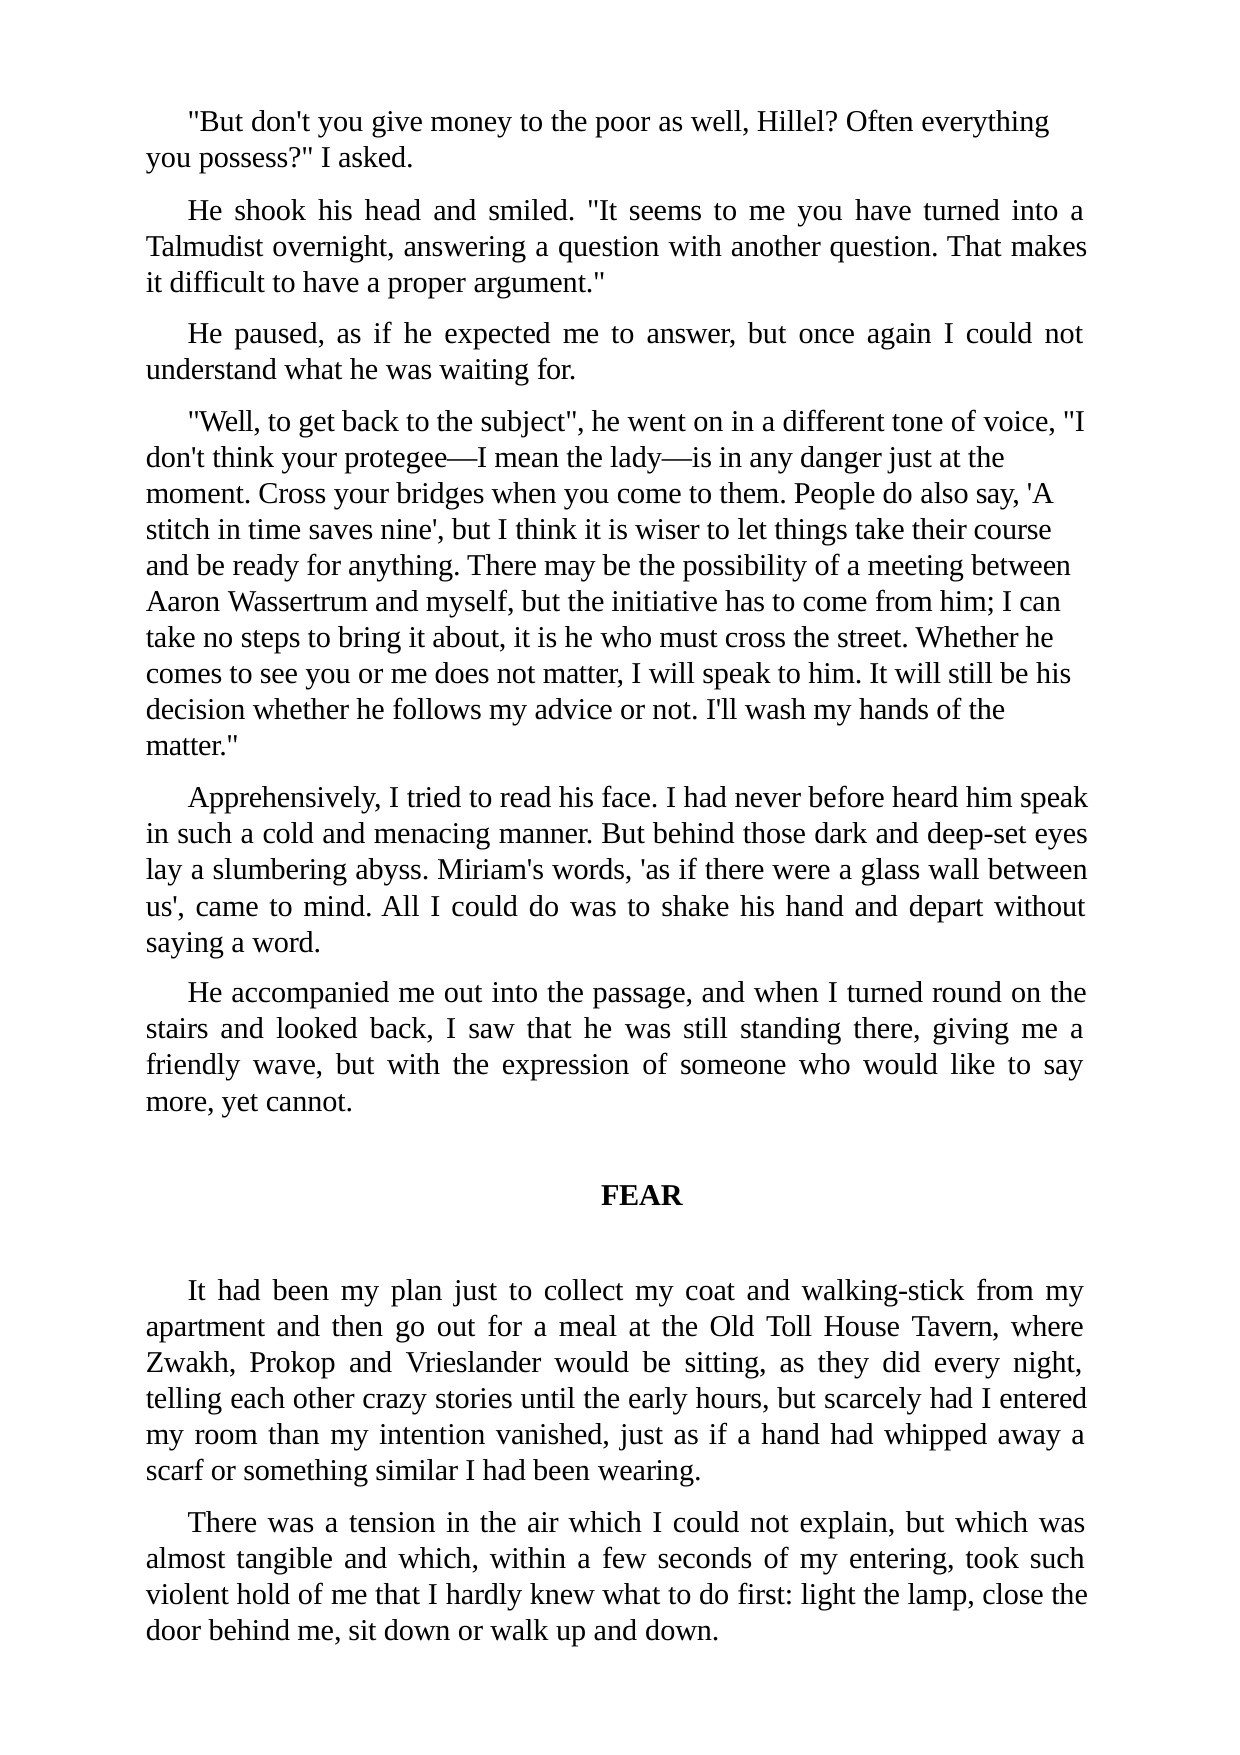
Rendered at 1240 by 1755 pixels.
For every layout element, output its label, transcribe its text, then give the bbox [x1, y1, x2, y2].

text_box "But don't you give money to the poor as well, Hillel? Often everything you possess?" I asked. He shook his head and smiled. "It seems to me you have turned into a Talmudist overnight, answering a question with another question. That makes it difficult to have a proper argument." He paused, as if he expected me to answer, but once again I could not understand what he was waiting for. "Well, to get back to the subject", he went on in a different tone of voice, "I don't think your protegee—I mean the lady—is in any danger just at the moment. Cross your bridges when you come to them. People do also say, 'A stitch in time saves nine', but I think it is wiser to let things take their course and be ready for anything. There may be the possibility of a meeting between Aaron Wassertrum and myself, but the initiative has to come from him; I can take no steps to bring it about, it is he who must cross the street. Whether he comes to see you or me does not matter, I will speak to him. It will still be his decision whether he follows my advice or not. I'll wash my hands of the matter." Apprehensively, I tried to read his face. I had never before heard him speak in such a cold and menacing manner. But behind those dark and deep-set eyes lay a slumbering abyss. Miriam's words, 'as if there were a glass wall between us', came to mind. All I could do was to shake his hand and depart without saying a word. He accompanied me out into the passage, and when I turned round on the stairs and looked back, I saw that he was still standing there, giving me a friendly wave, but with the expression of someone who would like to say more, yet cannot. FEAR It had been my plan just to collect my coat and walking-stick from my apartment and then go out for a meal at the Old Toll House Tavern, where Zwakh, Prokop and Vrieslander would be sitting, as they did every night, telling each other crazy stories until the early hours, but scarcely had I entered my room than my intention vanished, just as if a hand had whipped away a scarf or something similar I had been wearing. There was a tension in the air which I could not explain, but which was almost tangible and which, within a few seconds of my entering, took such violent hold of me that I hardly knew what to do first: light the lamp, close the door behind me, sit down or walk up and down. [143, 98, 1097, 1647]
